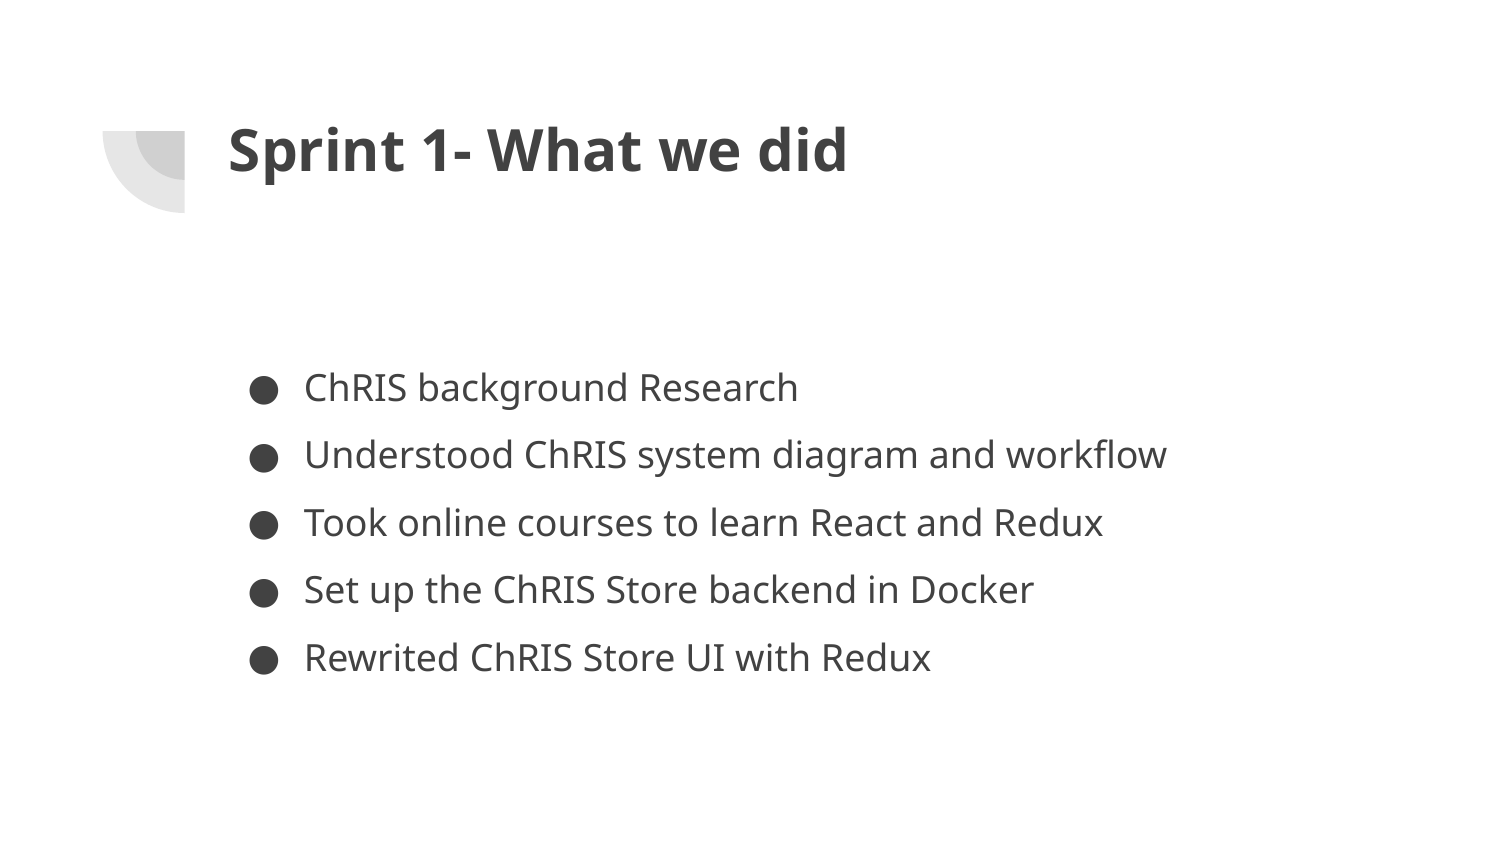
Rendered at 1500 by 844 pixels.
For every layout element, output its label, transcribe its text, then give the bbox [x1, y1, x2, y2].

list ChRIS background Research Understood ChRIS system diagram and workflow Took online courses to learn React and Redux Set up the ChRIS Store backend in Docker Rewrited ChRIS Store UI with Redux [213, 326, 1368, 744]
title Sprint 1- What we did [213, 98, 1368, 263]
